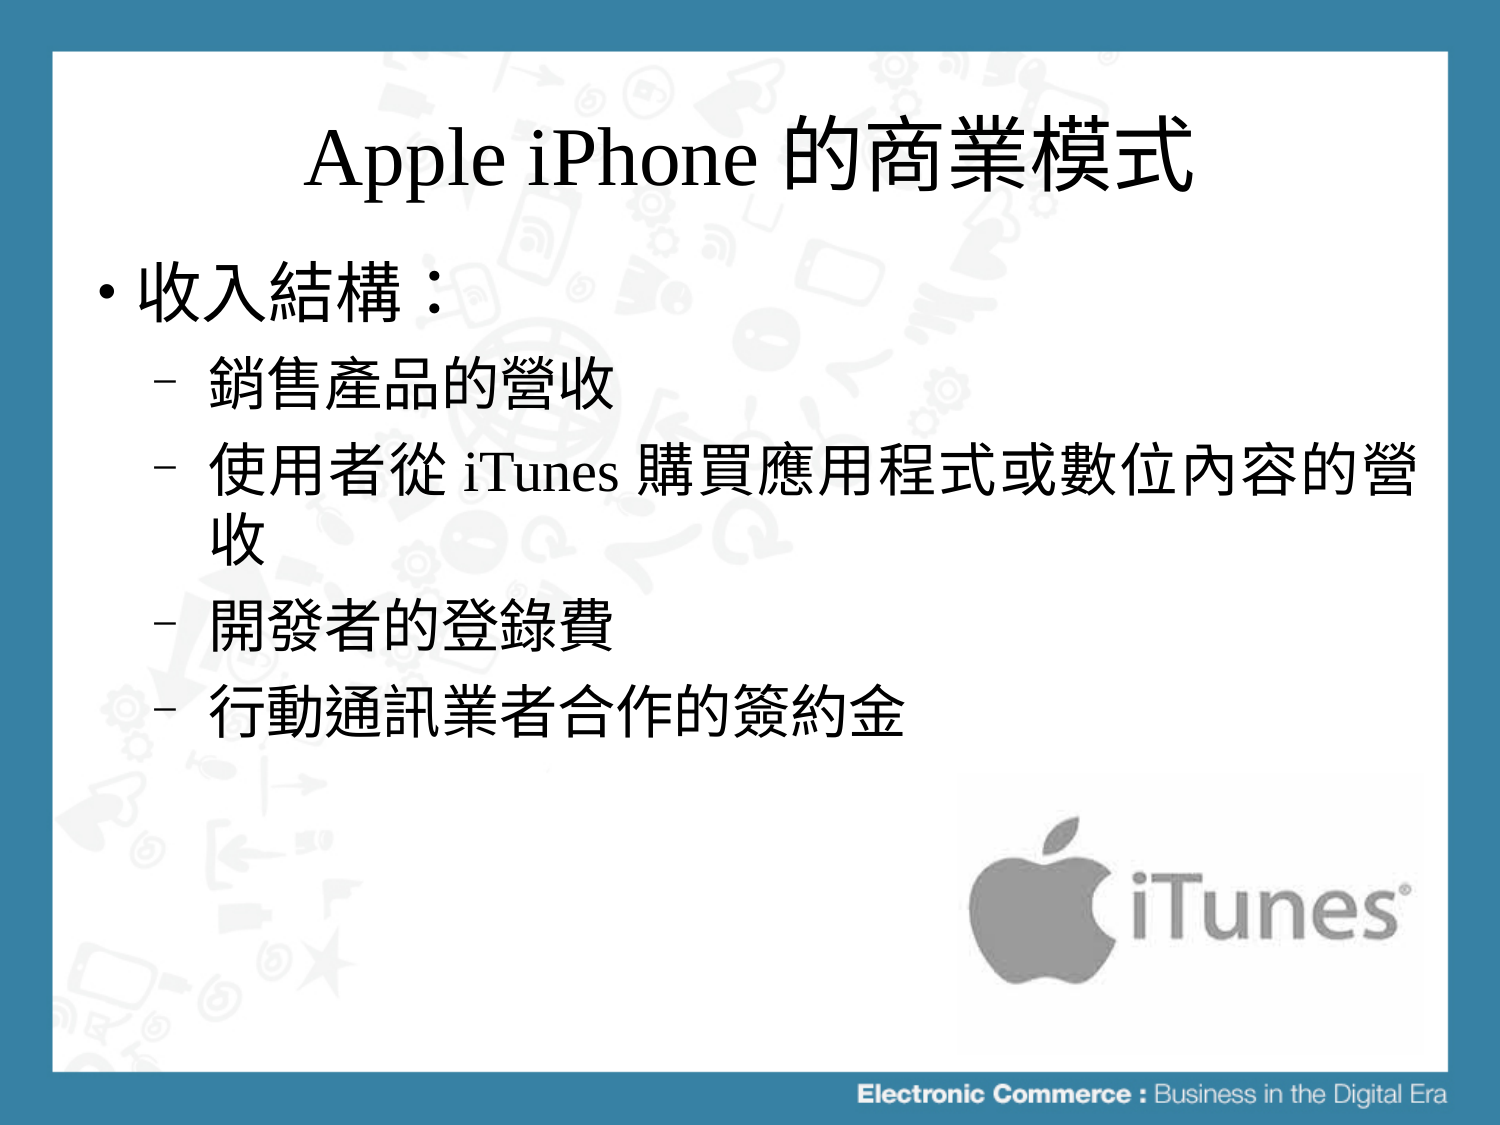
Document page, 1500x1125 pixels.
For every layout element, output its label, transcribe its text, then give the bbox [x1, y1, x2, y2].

picture [0, 0, 1500, 1125]
list 收入結構： 銷售產品的營收 使用者從iTunes購買應用程式或數位內容的營收 開發者的登錄費 行動通訊業者合作的簽約金 [75, 243, 1436, 1071]
title Apple iPhone的商業模式 [75, 58, 1425, 247]
